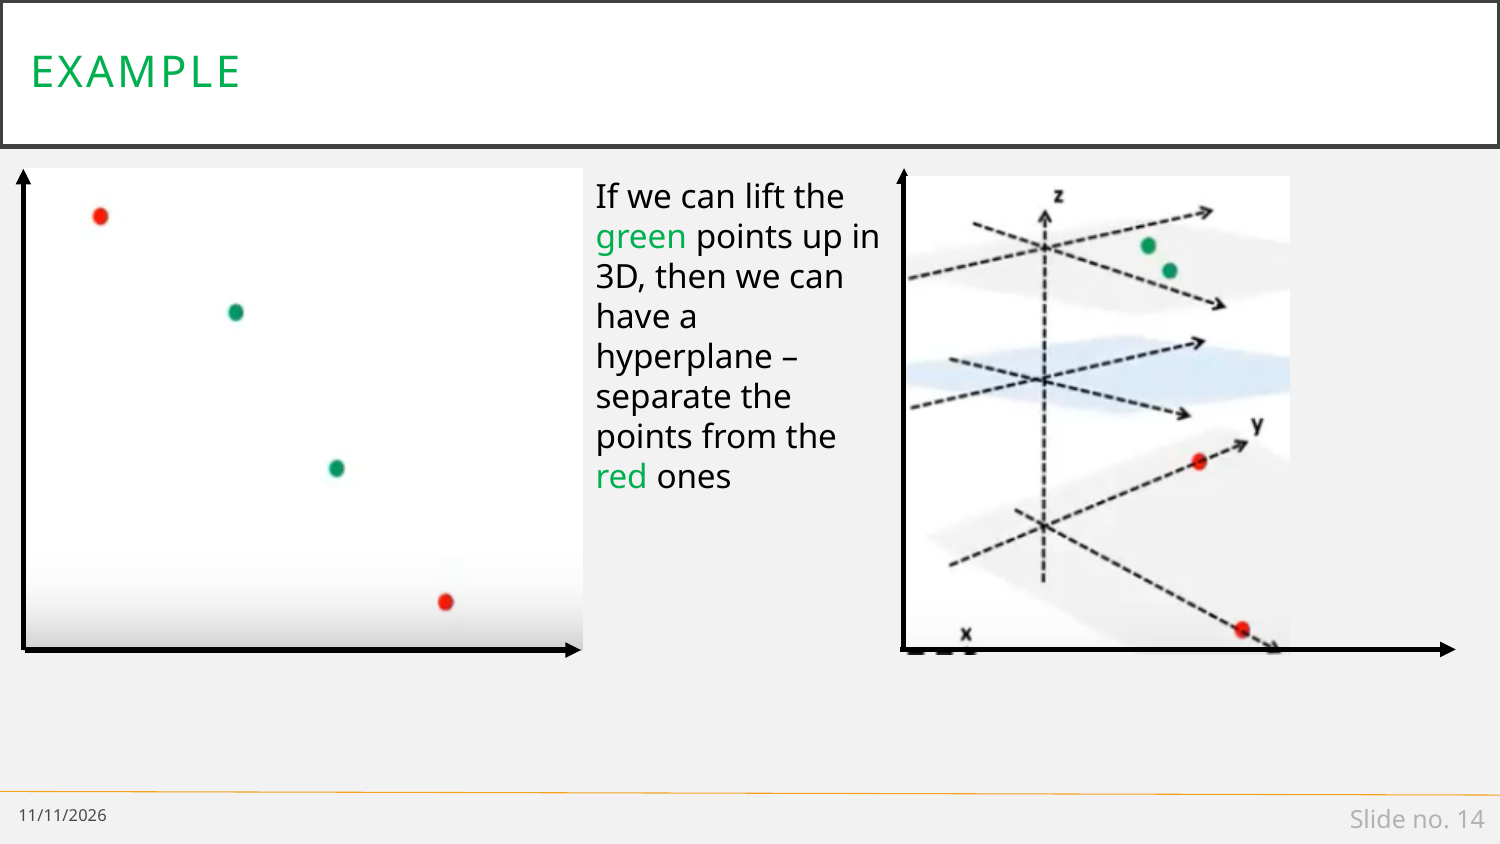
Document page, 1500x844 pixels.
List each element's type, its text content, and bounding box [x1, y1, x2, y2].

picture [906, 176, 1290, 649]
title Example [0, 0, 1500, 149]
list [24, 168, 583, 651]
text_box If we can lift the green points up in 3D, then we can have a hyperplane – separate the points from the red ones [583, 168, 897, 503]
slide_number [0, 796, 122, 837]
slide_number Slide no. 14 [1162, 797, 1500, 843]
picture [906, 650, 1290, 655]
